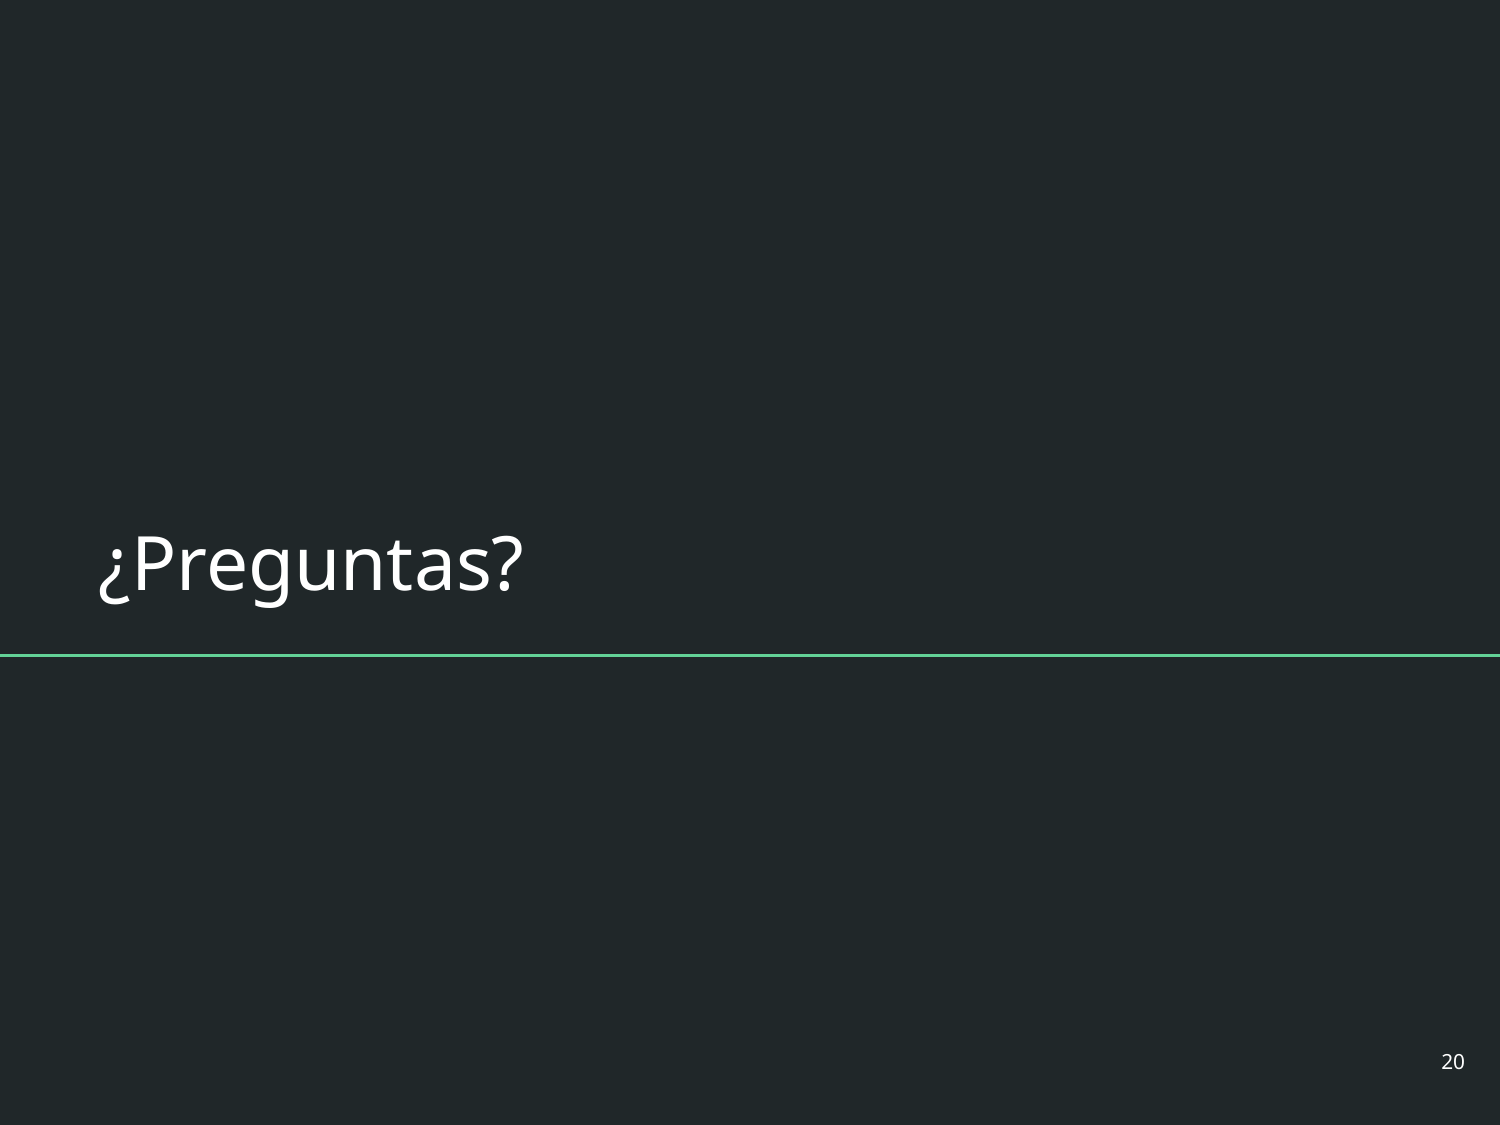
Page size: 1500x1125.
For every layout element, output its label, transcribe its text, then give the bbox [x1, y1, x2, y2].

title ¿Preguntas? [83, 450, 1417, 621]
slide_number ‹#› [1389, 1019, 1480, 1106]
